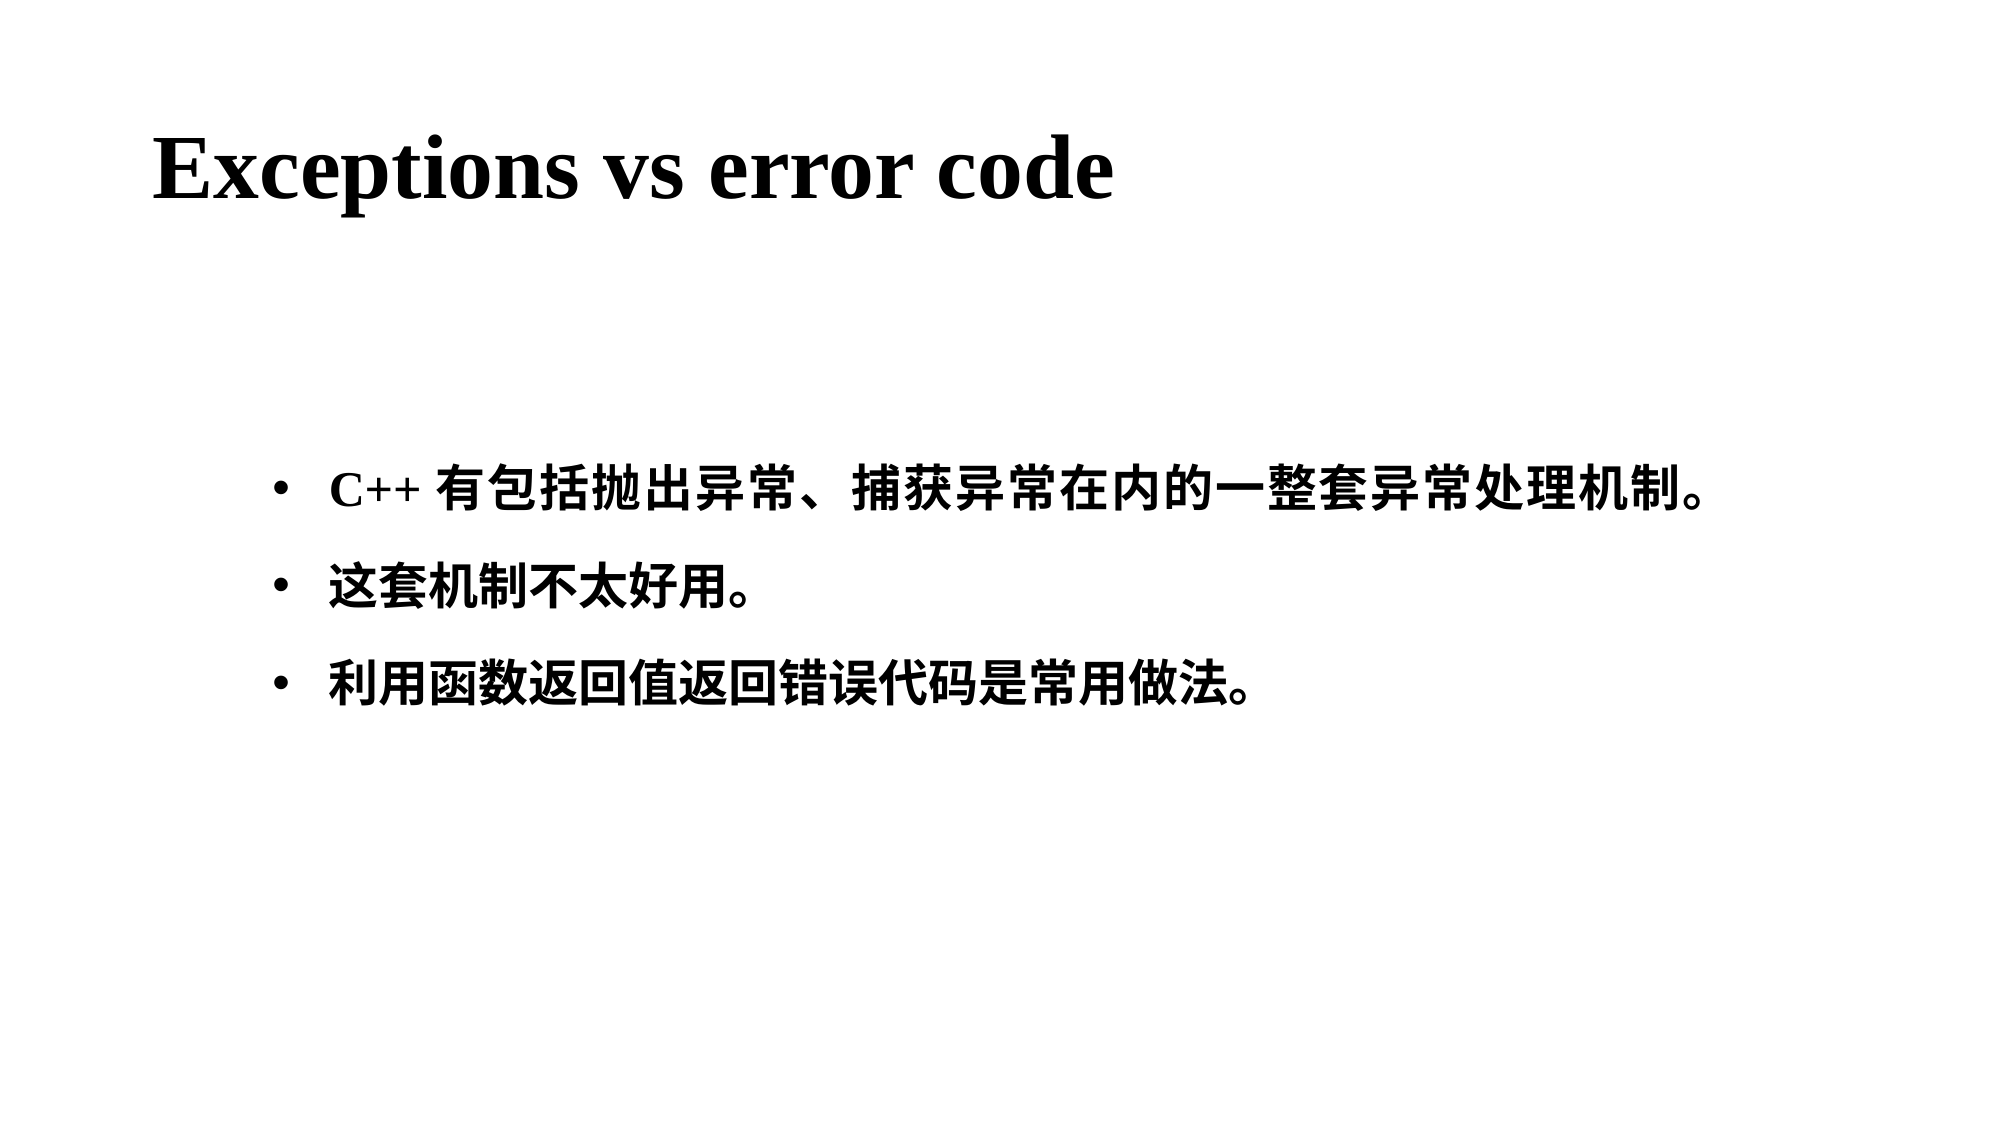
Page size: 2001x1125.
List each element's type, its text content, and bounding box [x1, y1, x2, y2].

title Exceptions vs error code [137, 59, 1863, 278]
text_box C++有包括抛出异常、捕获异常在内的一整套异常处理机制。 这套机制不太好用。 利用函数返回值返回错误代码是常用做法。 [257, 436, 1697, 720]
